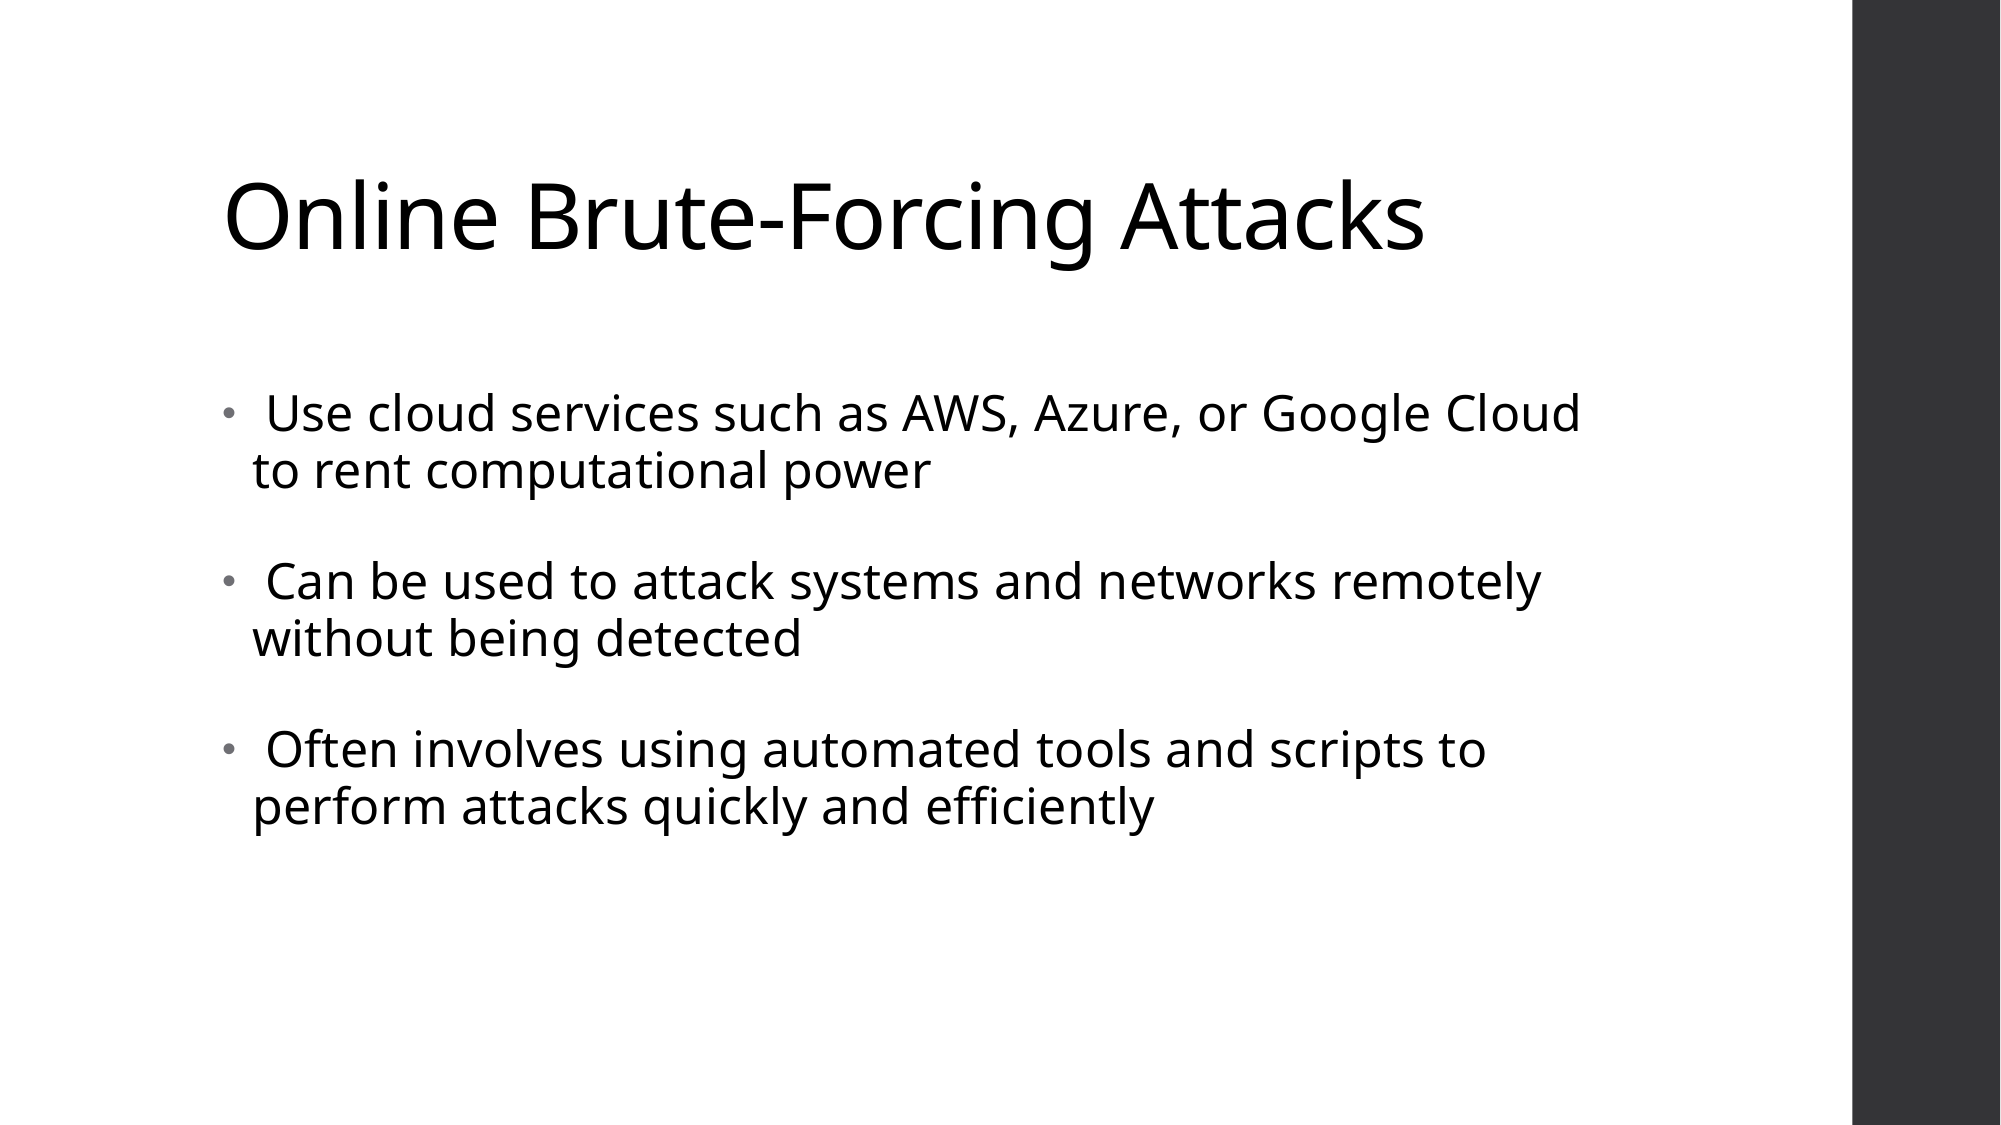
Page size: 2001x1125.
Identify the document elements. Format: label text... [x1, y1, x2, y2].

list Use cloud services such as AWS, Azure, or Google Cloud to rent computational power Can be used to attack systems and networks remotely without being detected Often involves using automated tools and scripts to perform attacks quickly and efficiently [206, 299, 1617, 1014]
title Online Brute-Forcing Attacks [206, 60, 1797, 278]
